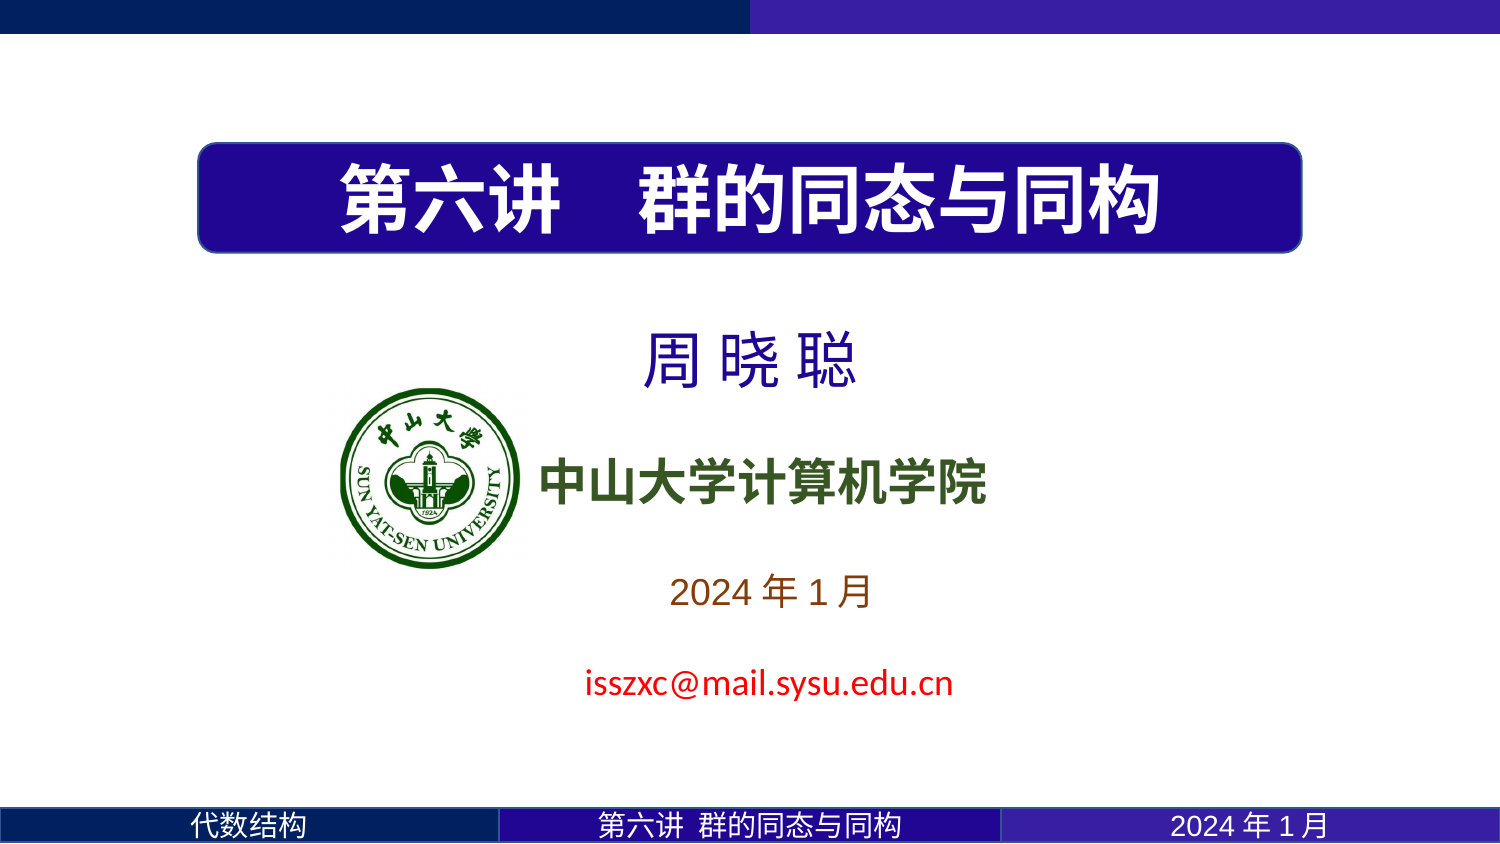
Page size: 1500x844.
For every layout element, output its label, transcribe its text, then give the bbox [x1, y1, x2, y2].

text_box [0, 0, 749, 35]
text_box 周 晓 聪 [537, 313, 962, 404]
text_box 中山大学计算机学院 [538, 442, 1081, 518]
text_box 2024年1月 [595, 560, 949, 621]
text_box 代数结构 [0, 807, 498, 843]
text_box isszxc@mail.sysu.edu.cn [209, 650, 1329, 711]
text_box 第六讲 群的同态与同构 [498, 807, 1000, 843]
picture [320, 382, 538, 575]
text_box 第六讲 群的同态与同构 [197, 142, 1303, 254]
text_box 2024年1月 [1000, 807, 1500, 843]
text_box [749, 0, 1500, 35]
